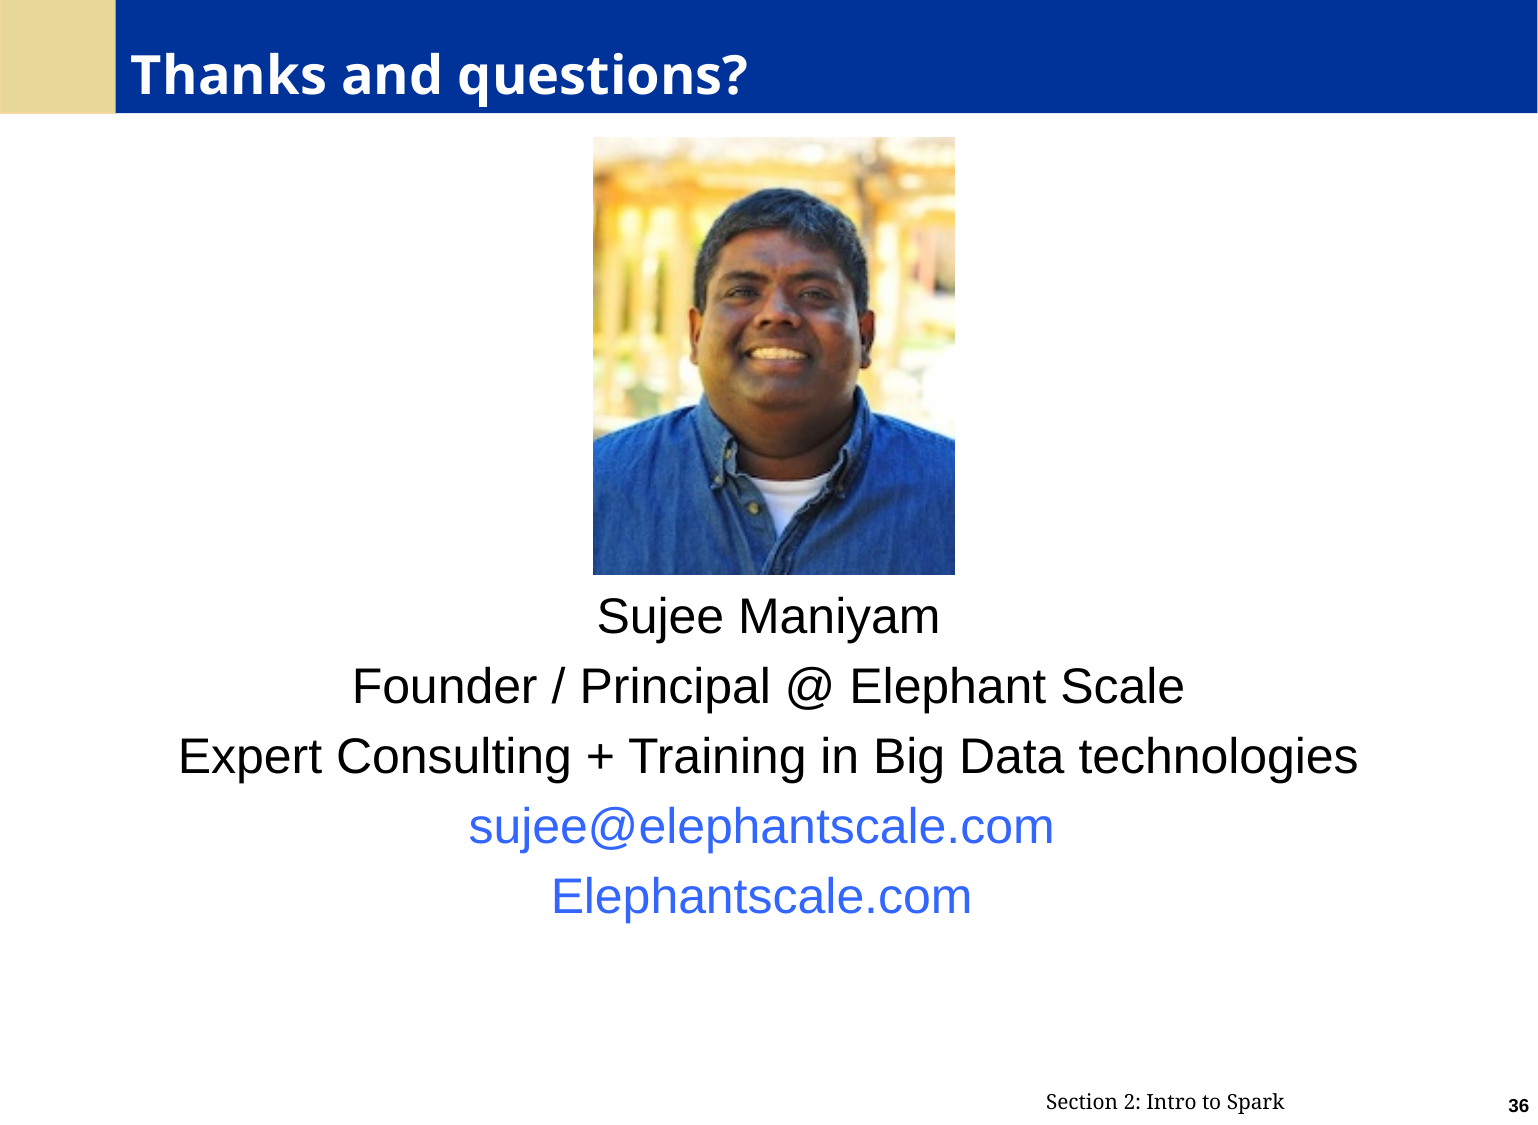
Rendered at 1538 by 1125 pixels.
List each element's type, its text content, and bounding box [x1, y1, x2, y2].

picture [0, 0, 115, 114]
picture [593, 137, 956, 575]
list Sujee Maniyam Founder / Principal @ Elephant Scale Expert Consulting + Training in Big Data technologies sujee@elephantscale.com Elephantscale.com [38, 134, 1500, 1061]
title Thanks and questions? [115, 0, 1538, 114]
slide_number 36 [1439, 1079, 1530, 1117]
